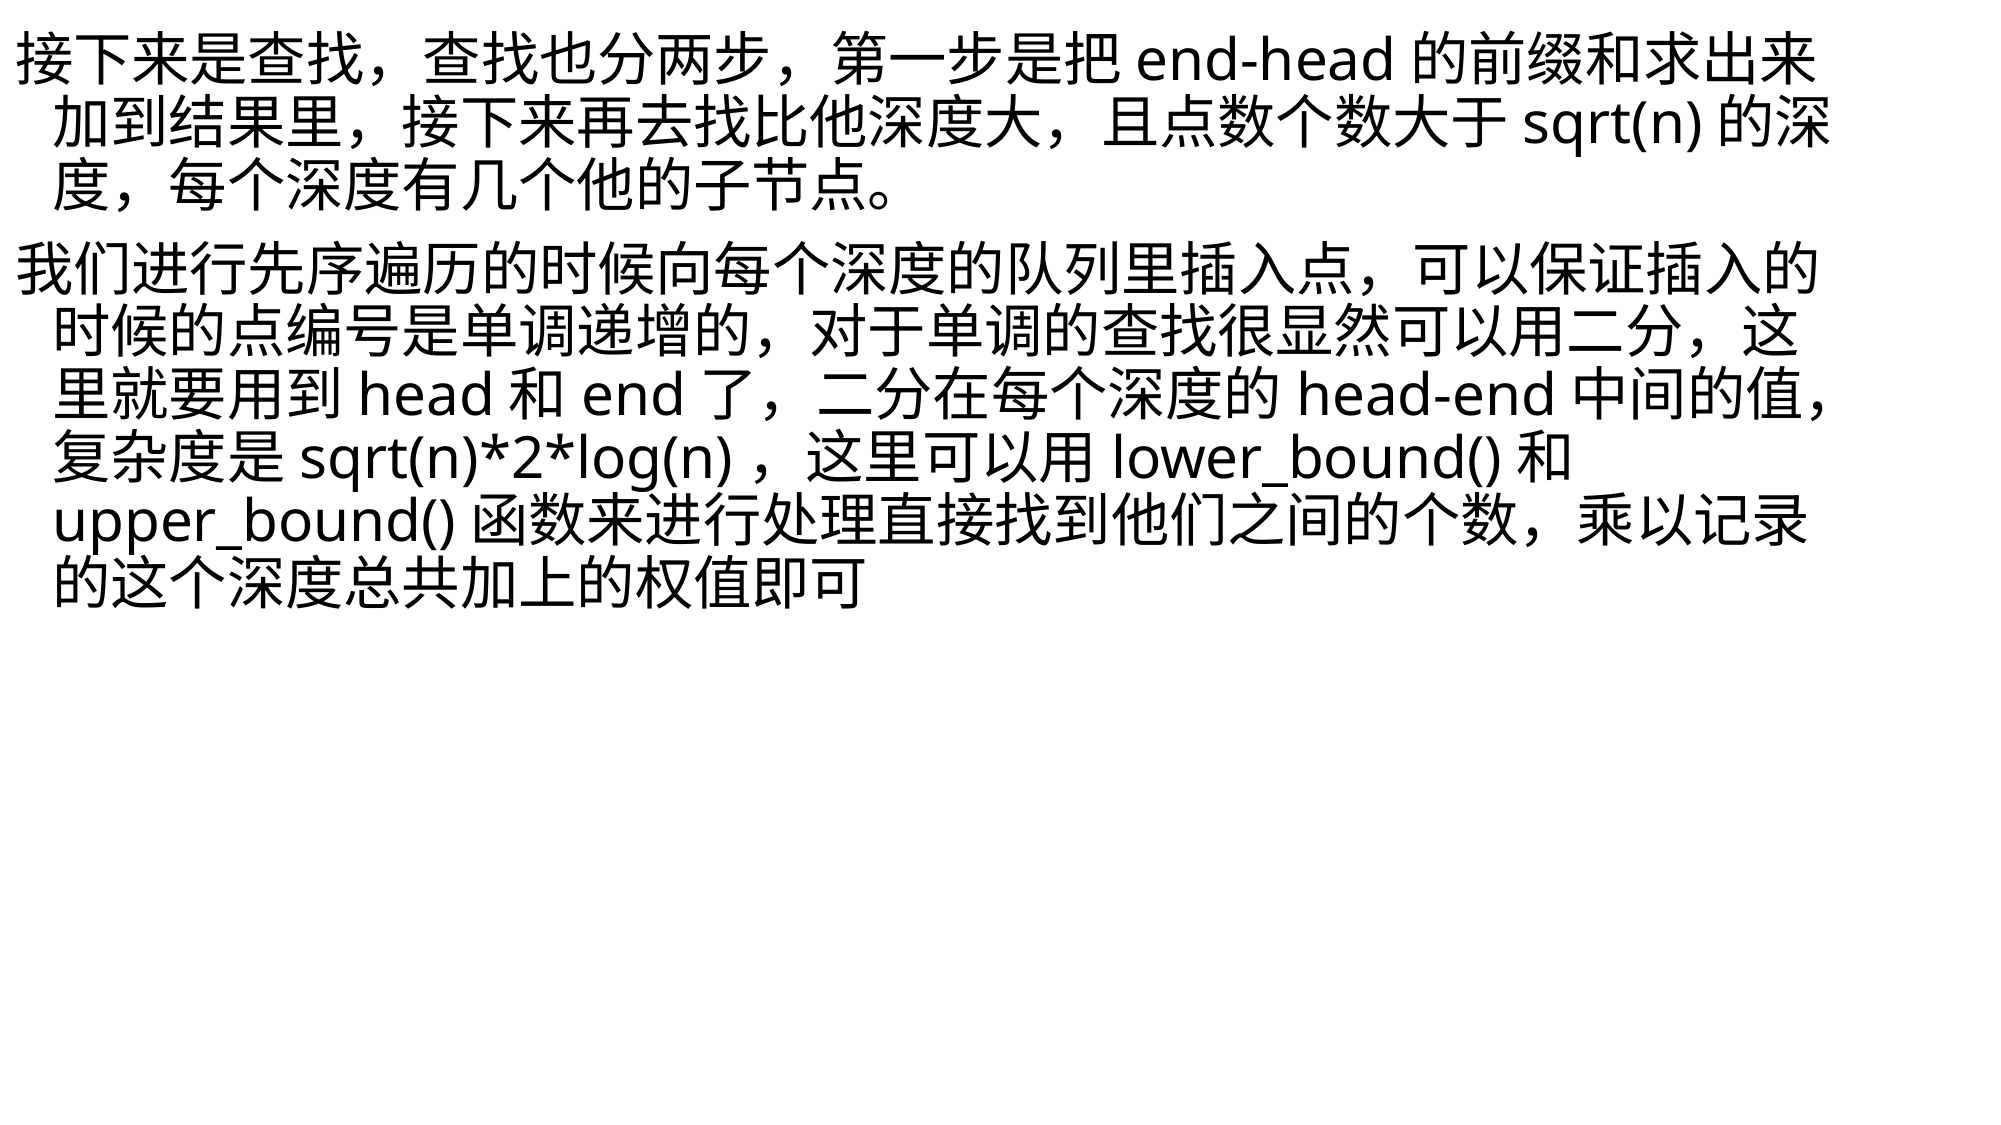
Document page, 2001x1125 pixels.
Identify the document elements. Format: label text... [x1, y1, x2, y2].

list 接下来是查找，查找也分两步，第一步是把end-head的前缀和求出来加到结果里，接下来再去找比他深度大，且点数个数大于sqrt(n)的深度，每个深度有几个他的子节点。 我们进行先序遍历的时候向每个深度的队列里插入点，可以保证插入的时候的点编号是单调递增的，对于单调的查找很显然可以用二分，这里就要用到head和end了，二分在每个深度的head-end中间的值，复杂度是sqrt(n)*2*log(n)，这里可以用lower_bound()和upper_bound()函数来进行处理直接找到他们之间的个数，乘以记录的这个深度总共加上的权值即可 [0, 22, 1863, 1014]
